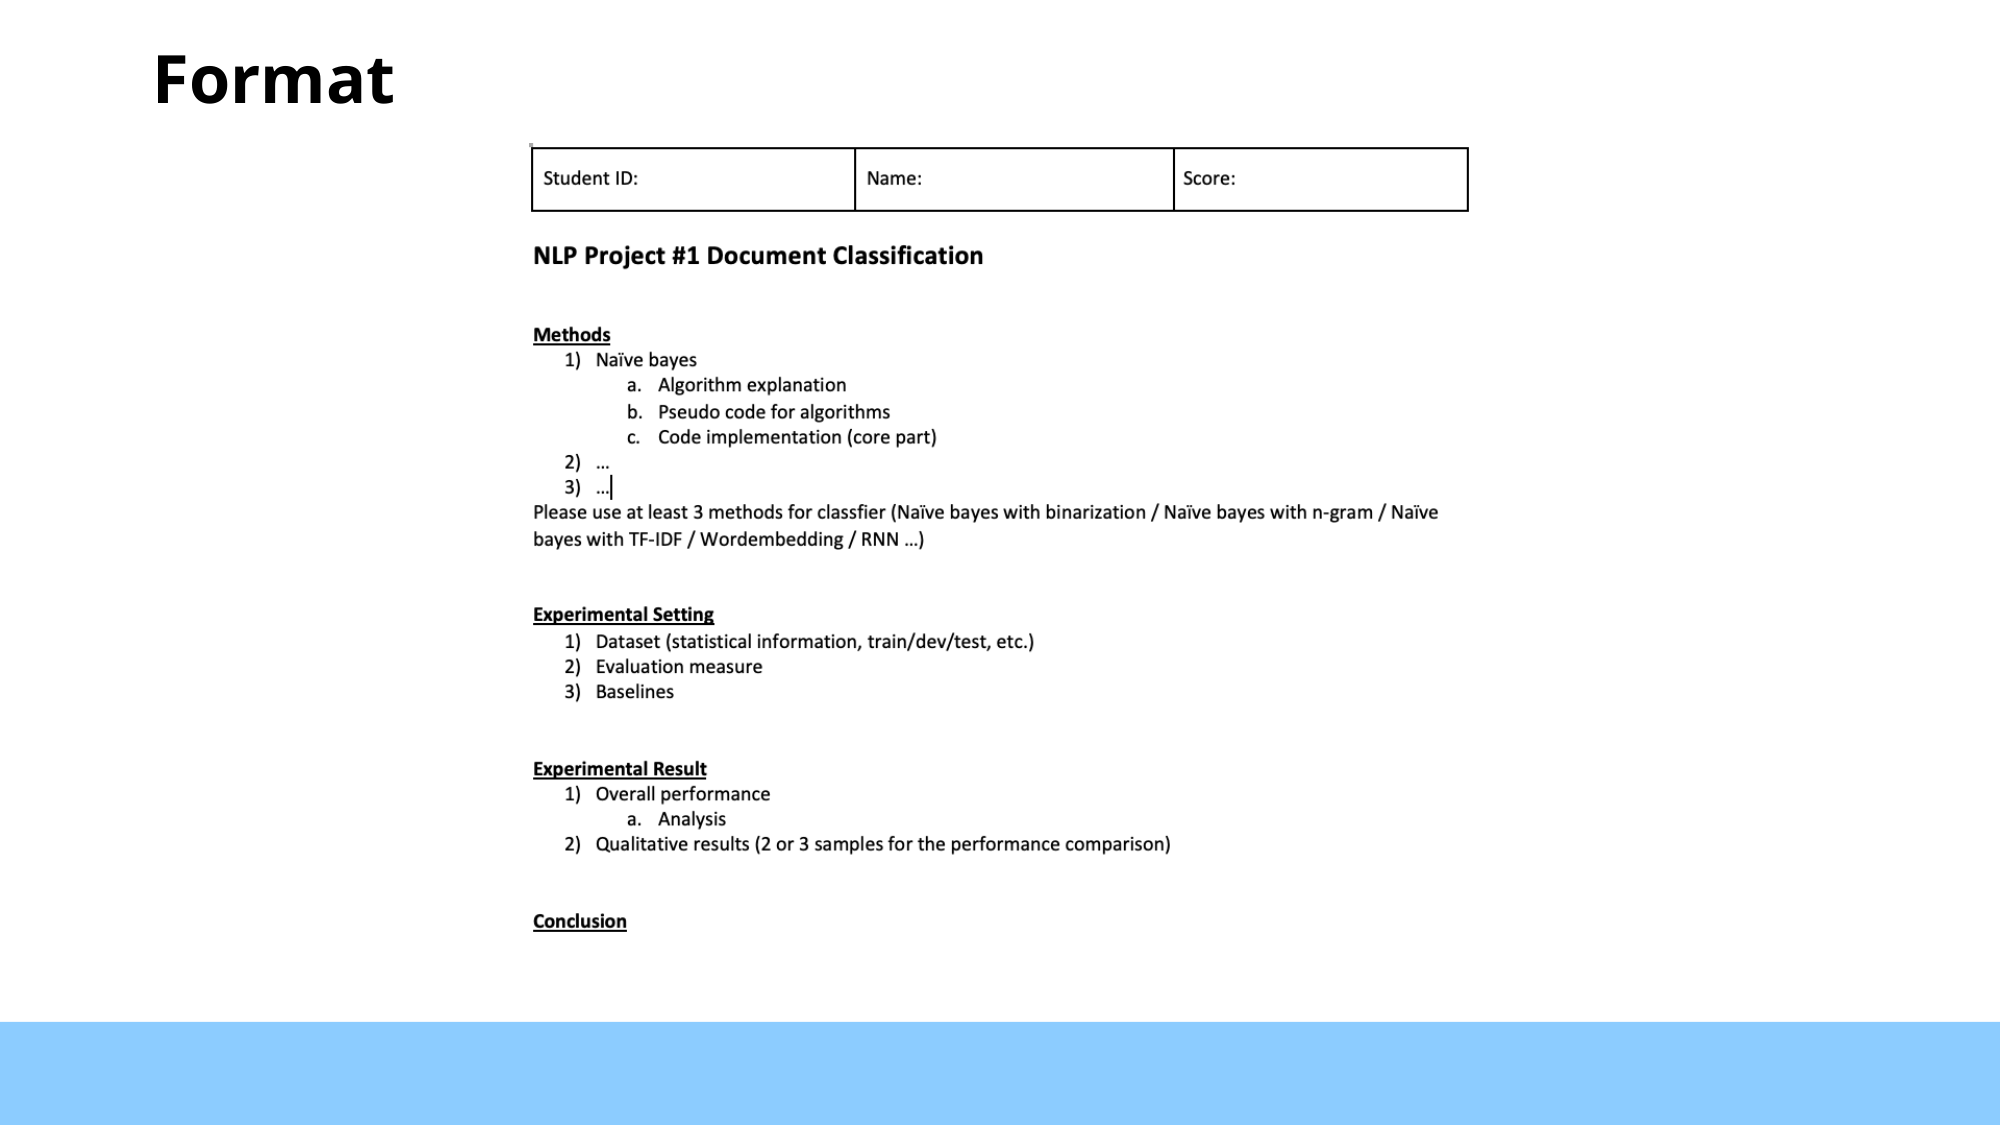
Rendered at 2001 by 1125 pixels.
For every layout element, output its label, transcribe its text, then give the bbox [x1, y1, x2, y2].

title Format [137, 30, 1863, 134]
picture [529, 143, 1471, 982]
